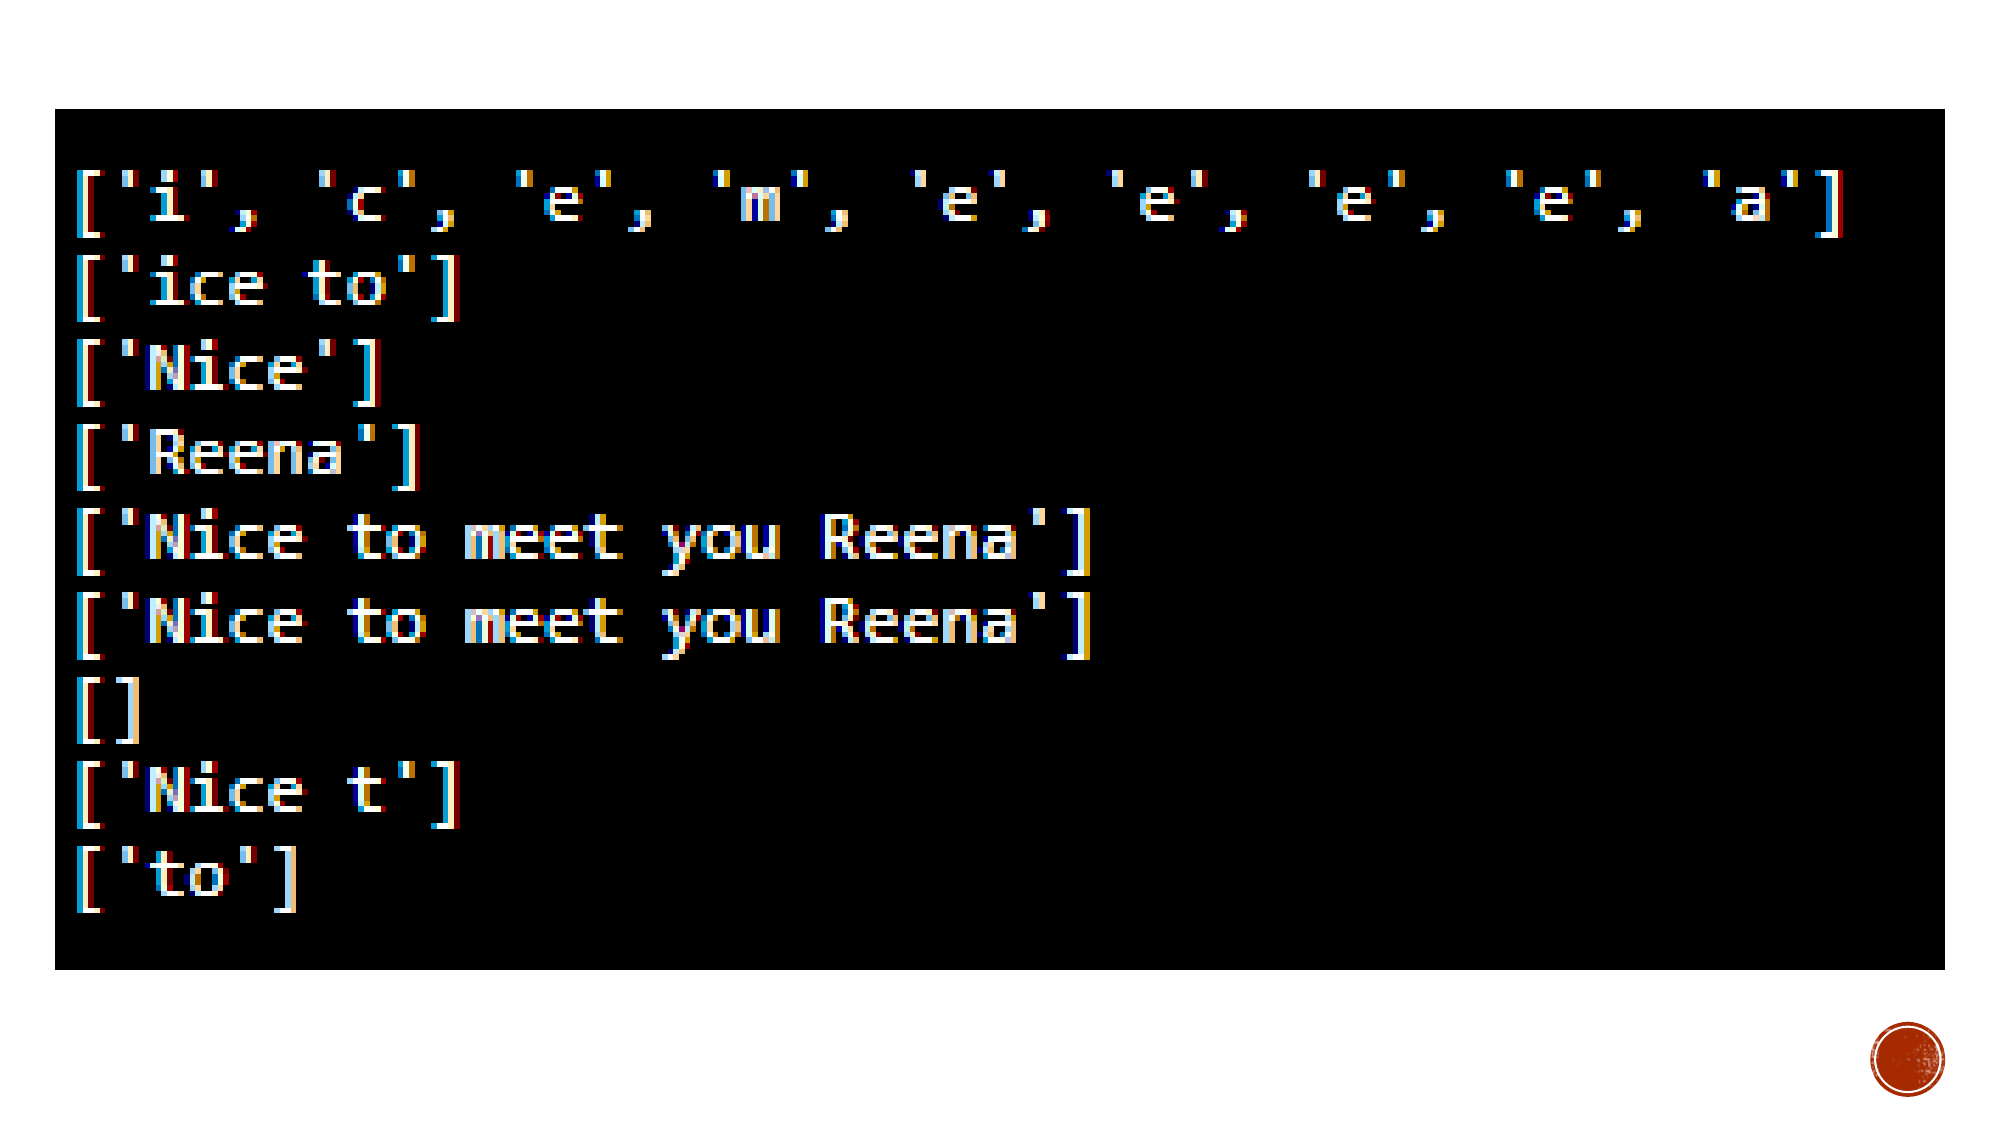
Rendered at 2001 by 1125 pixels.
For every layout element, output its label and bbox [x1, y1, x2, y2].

picture [55, 109, 1946, 970]
